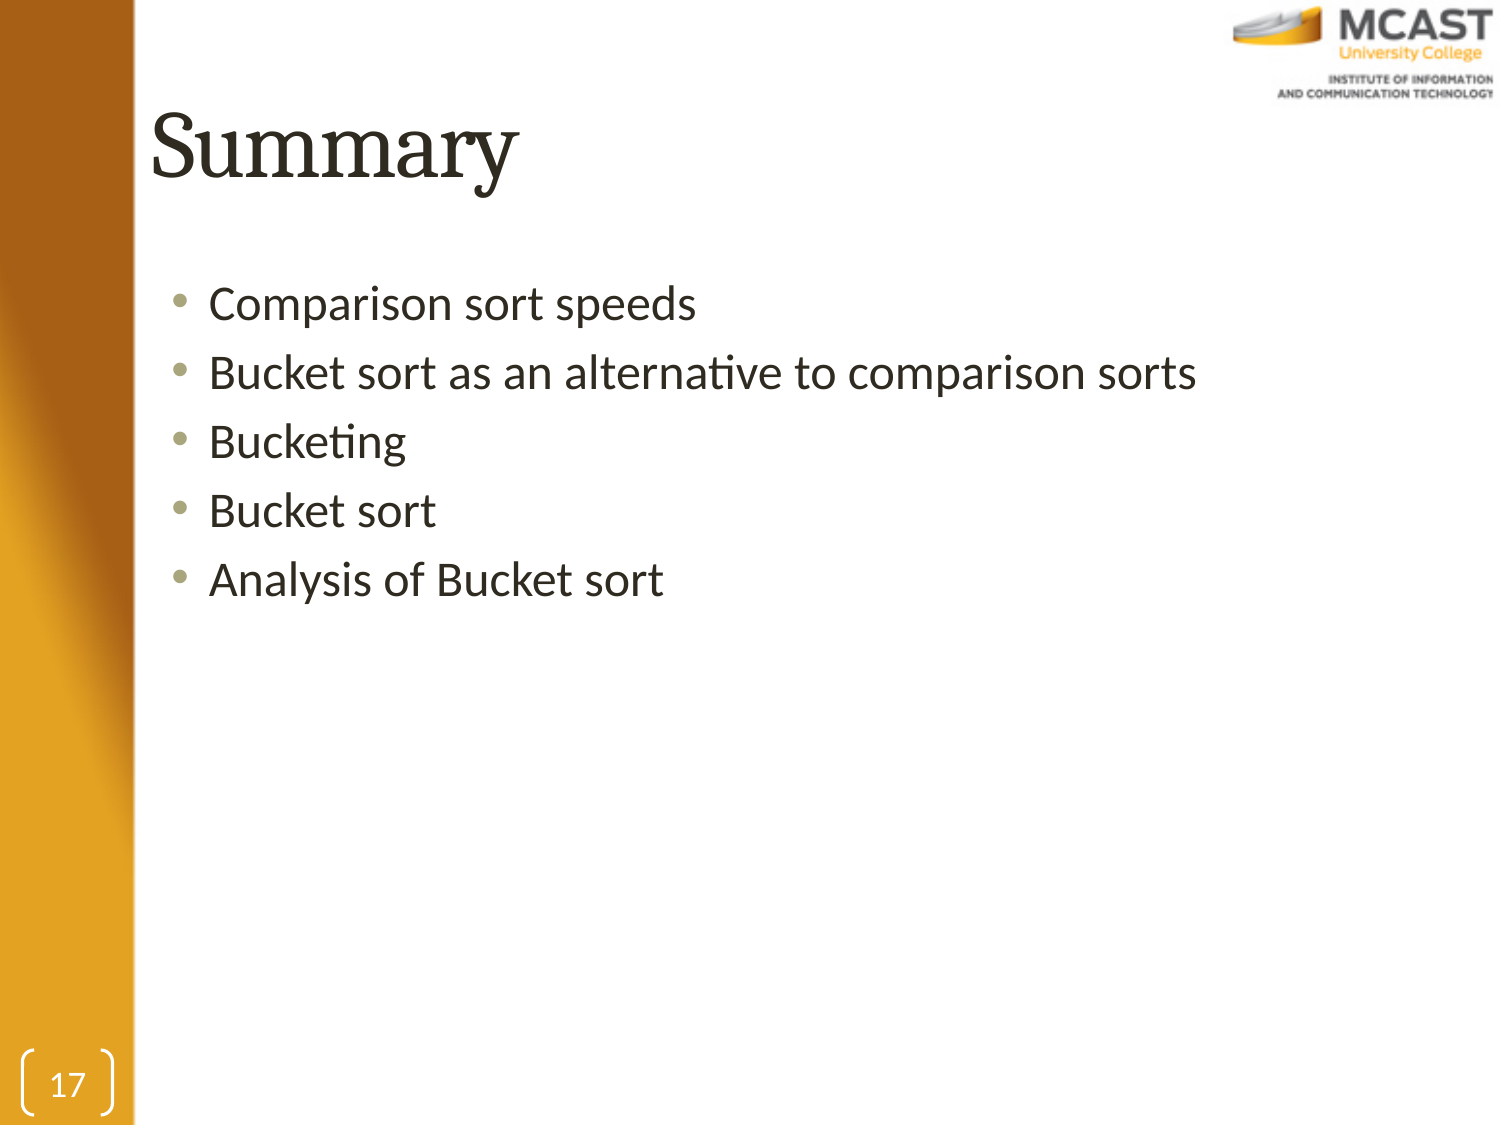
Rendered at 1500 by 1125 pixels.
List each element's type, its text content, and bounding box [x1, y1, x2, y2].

title Summary [137, 45, 1263, 233]
picture [0, 0, 1500, 1125]
list Comparison sort speeds Bucket sort as an alternative to comparison sorts Bucketing Bucket sort Analysis of Bucket sort [137, 262, 1500, 1050]
slide_number 17 [20, 1048, 115, 1117]
